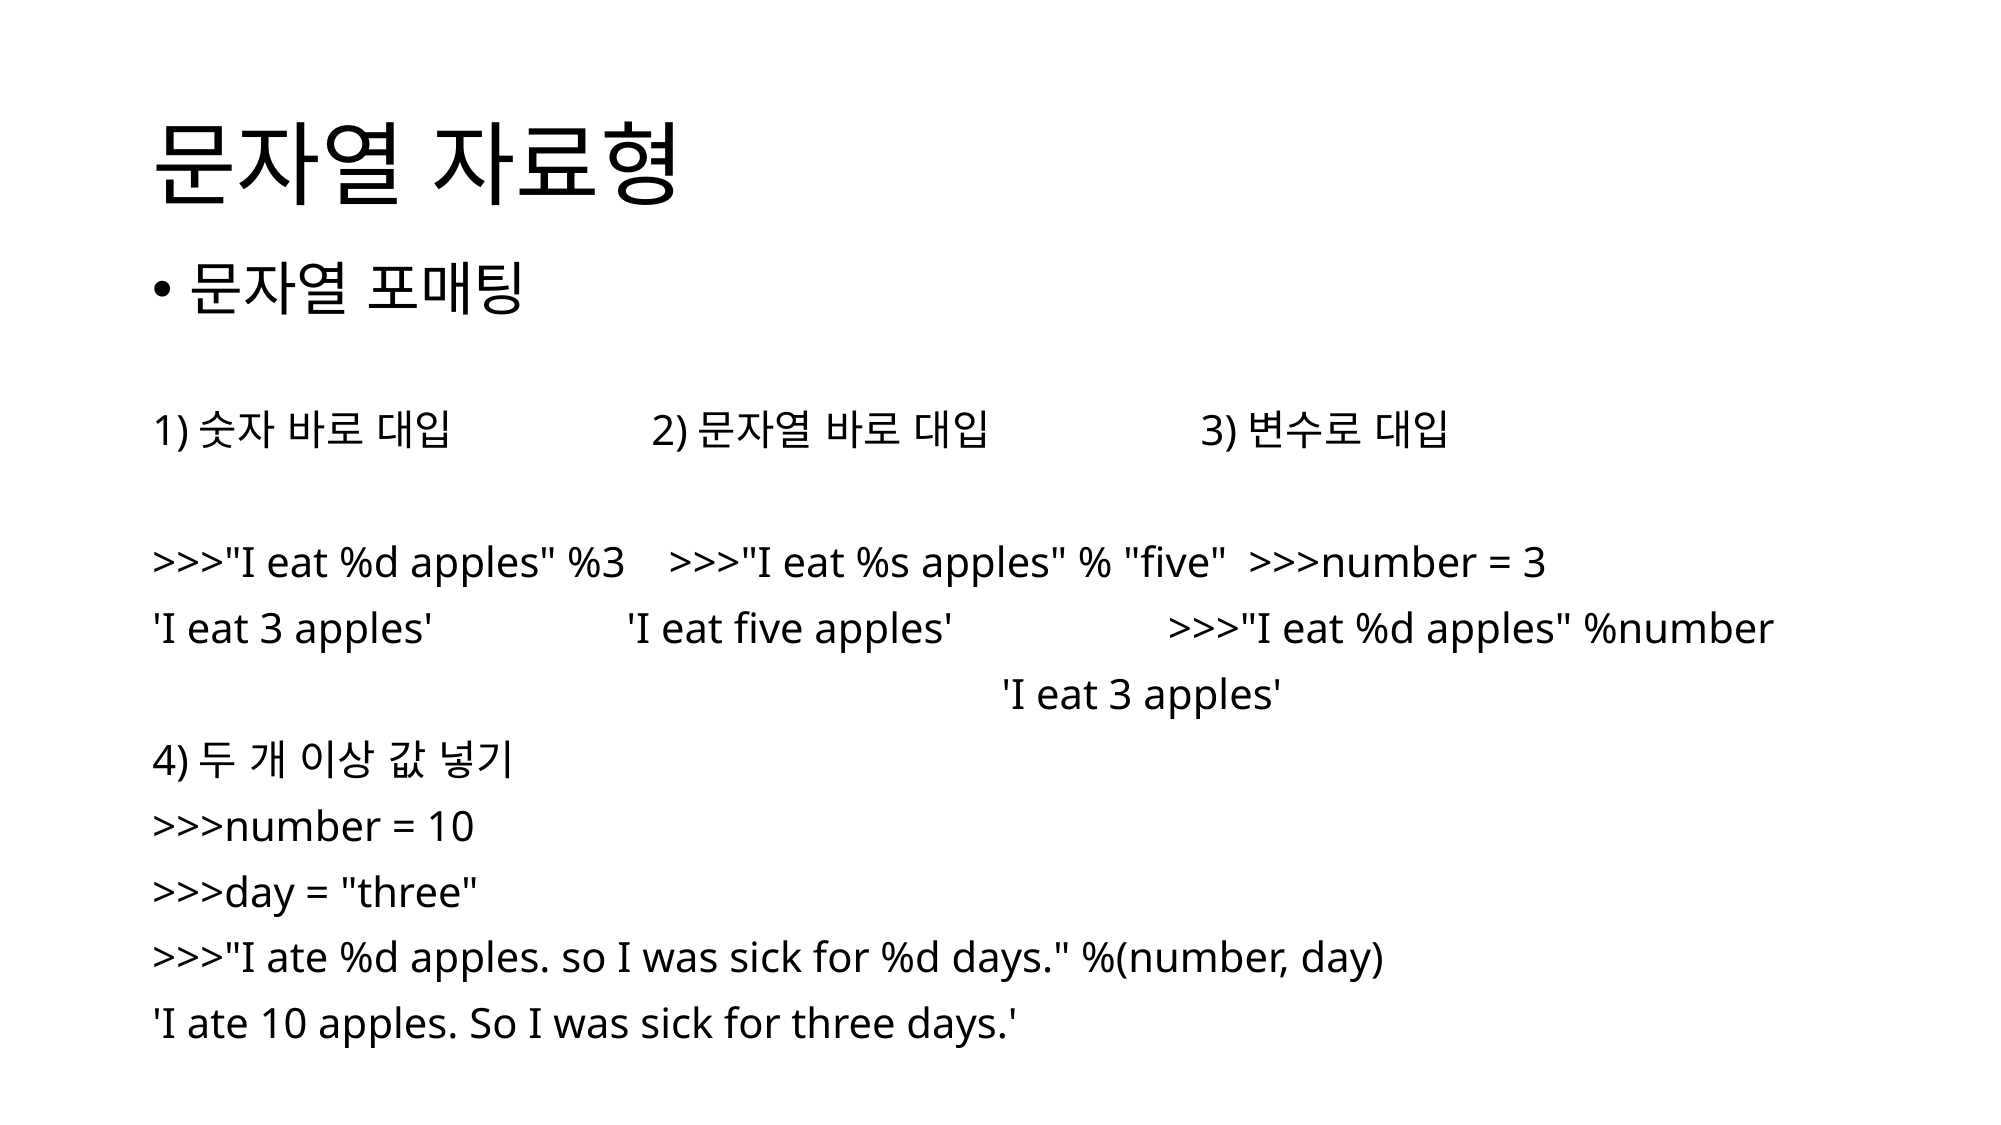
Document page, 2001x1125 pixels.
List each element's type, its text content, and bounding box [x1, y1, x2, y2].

title 문자열 자료형 [137, 59, 1863, 252]
list 문자열 포매팅 1)숫자 바로 대입 2)문자열 바로 대입 3)변수로 대입 >>>"I eat %d apples" %3 >>>"I eat %s apples" % "five" >>>number = 3 'I eat 3 apples' 'I eat five apples' >>>"I eat %d apples" %number 'I eat 3 apples' 4)두 개 이상 값 넣기 >>>number = 10 >>>day = "three" >>>"I ate %d apples. so I was sick for %d days." %(number, day) 'I ate 10 apples. So I was sick for three days.' [137, 252, 1954, 1081]
